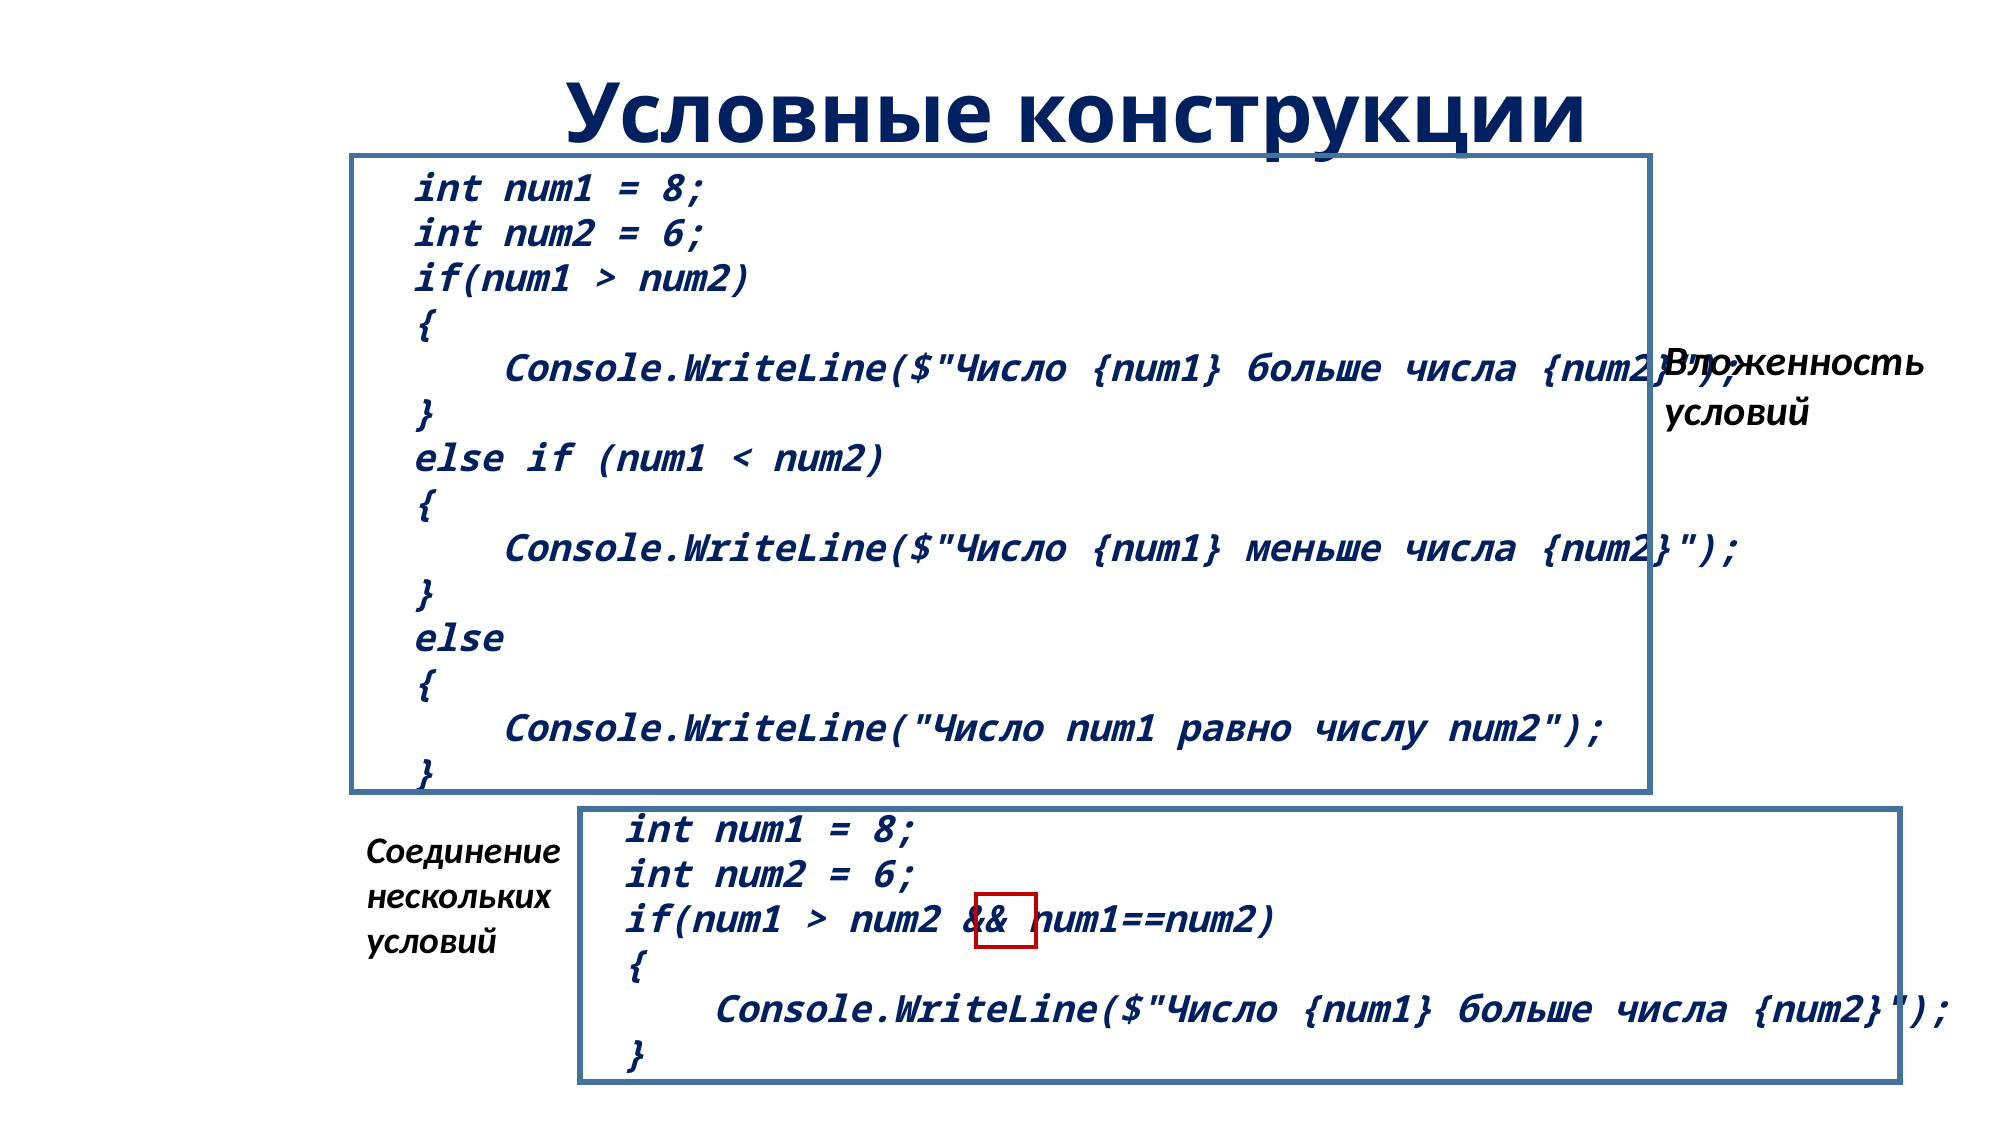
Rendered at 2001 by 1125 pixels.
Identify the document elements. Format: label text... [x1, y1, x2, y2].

title Условные конструкции [434, 55, 1721, 119]
text_box [350, 154, 1651, 793]
text_box int num1 = 8; int num2 = 6; if(num1 > num2 && num1==num2) { Console.WriteLine($"Число {num1} больше числа {num2}"); } [490, 804, 1951, 1075]
text_box [975, 893, 1037, 948]
text_box Соединение нескольких условий [351, 818, 683, 968]
text_box Вложенность условий [1649, 326, 1957, 441]
list int num1 = 8; int num2 = 6; if(num1 > num2) { Console.WriteLine($"Число {num1} больше числа {num2}"); } else if (num1 < num2) { Console.WriteLine($"Число {num1} меньше числа {num2}"); } else { Console.WriteLine("Число num1 равно числу num2"); } [279, 119, 1816, 795]
text_box [579, 808, 1901, 1083]
